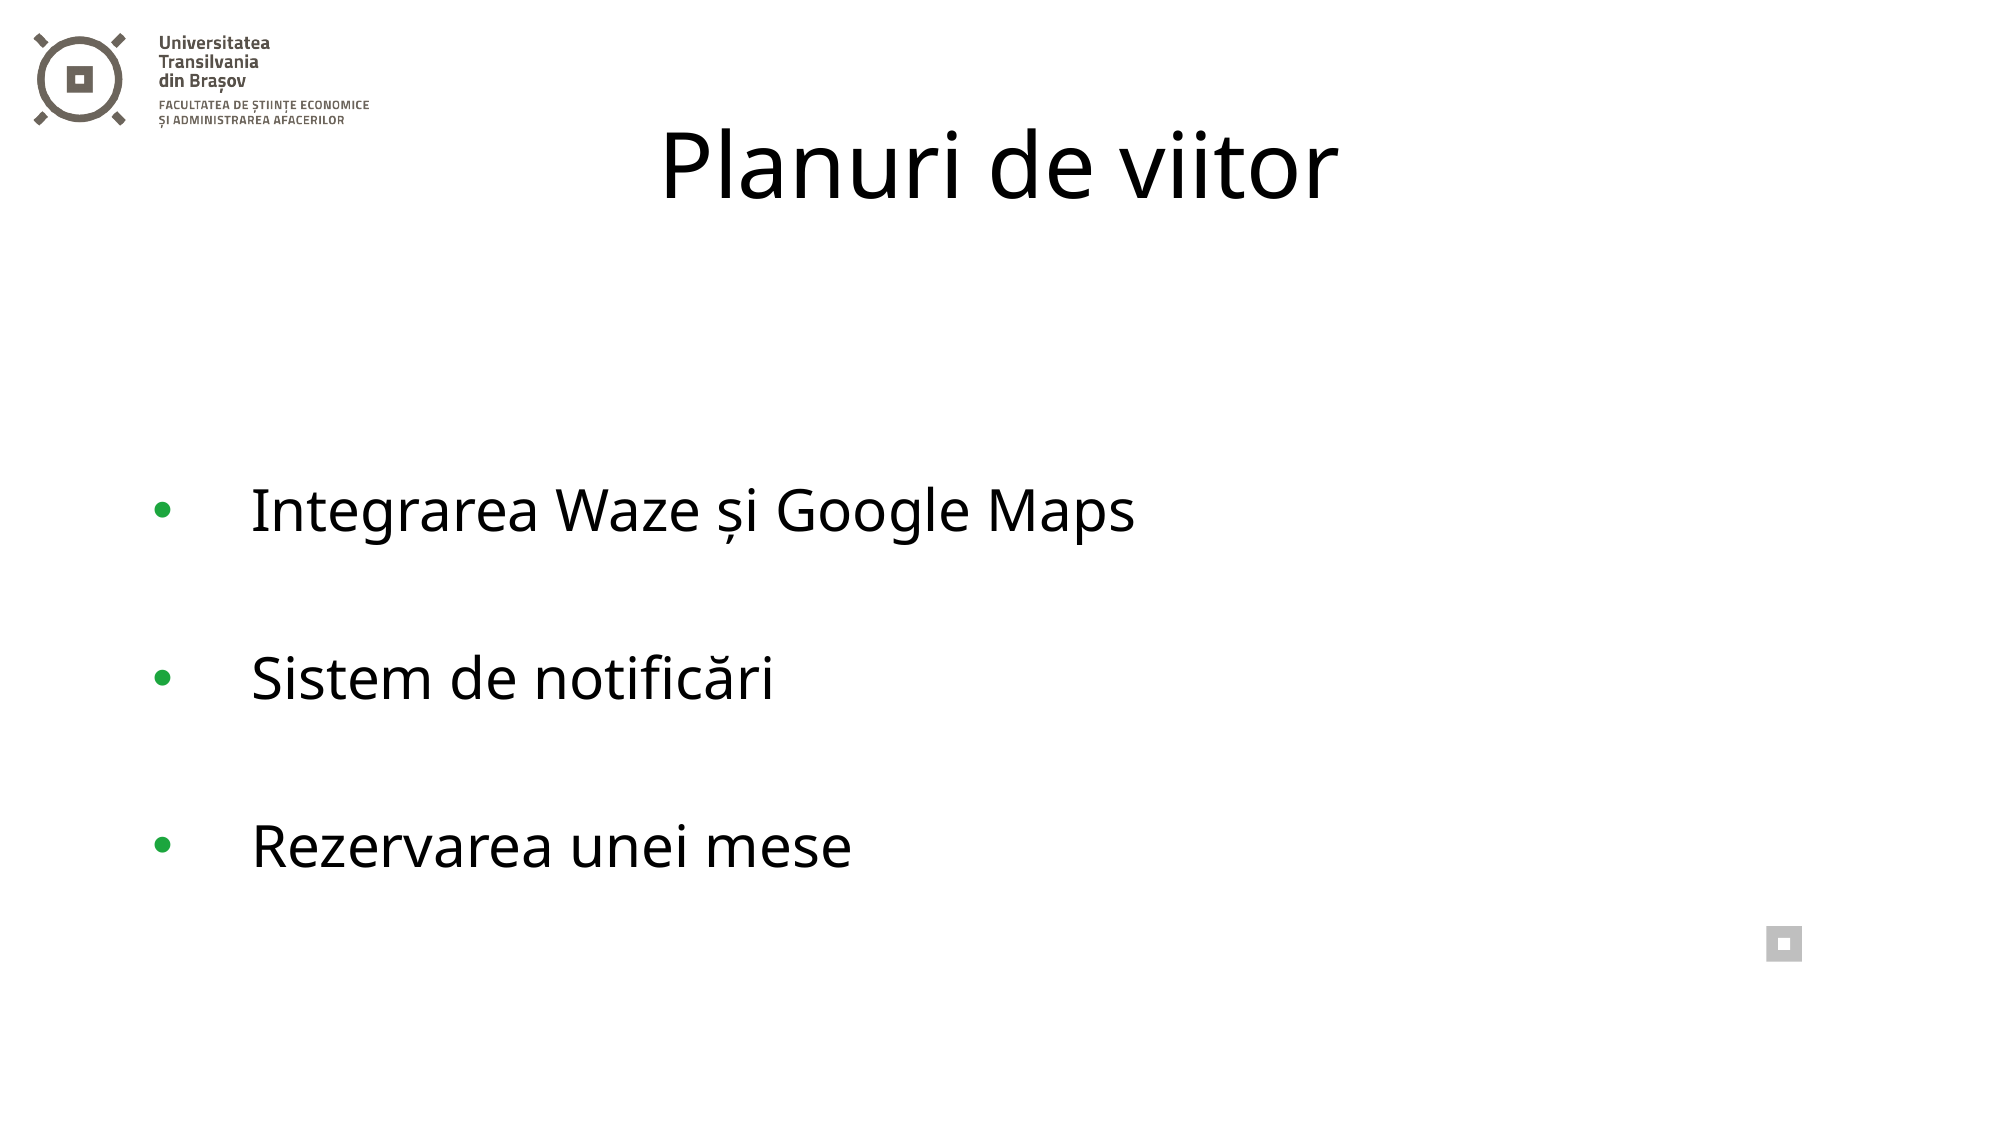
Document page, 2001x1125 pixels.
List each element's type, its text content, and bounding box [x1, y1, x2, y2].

title Planuri de viitor [137, 59, 1863, 278]
list Integrarea Waze și Google Maps Sistem de notificări Rezervarea unei mese [137, 299, 1863, 1014]
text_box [1766, 926, 1802, 962]
picture [0, 0, 451, 160]
